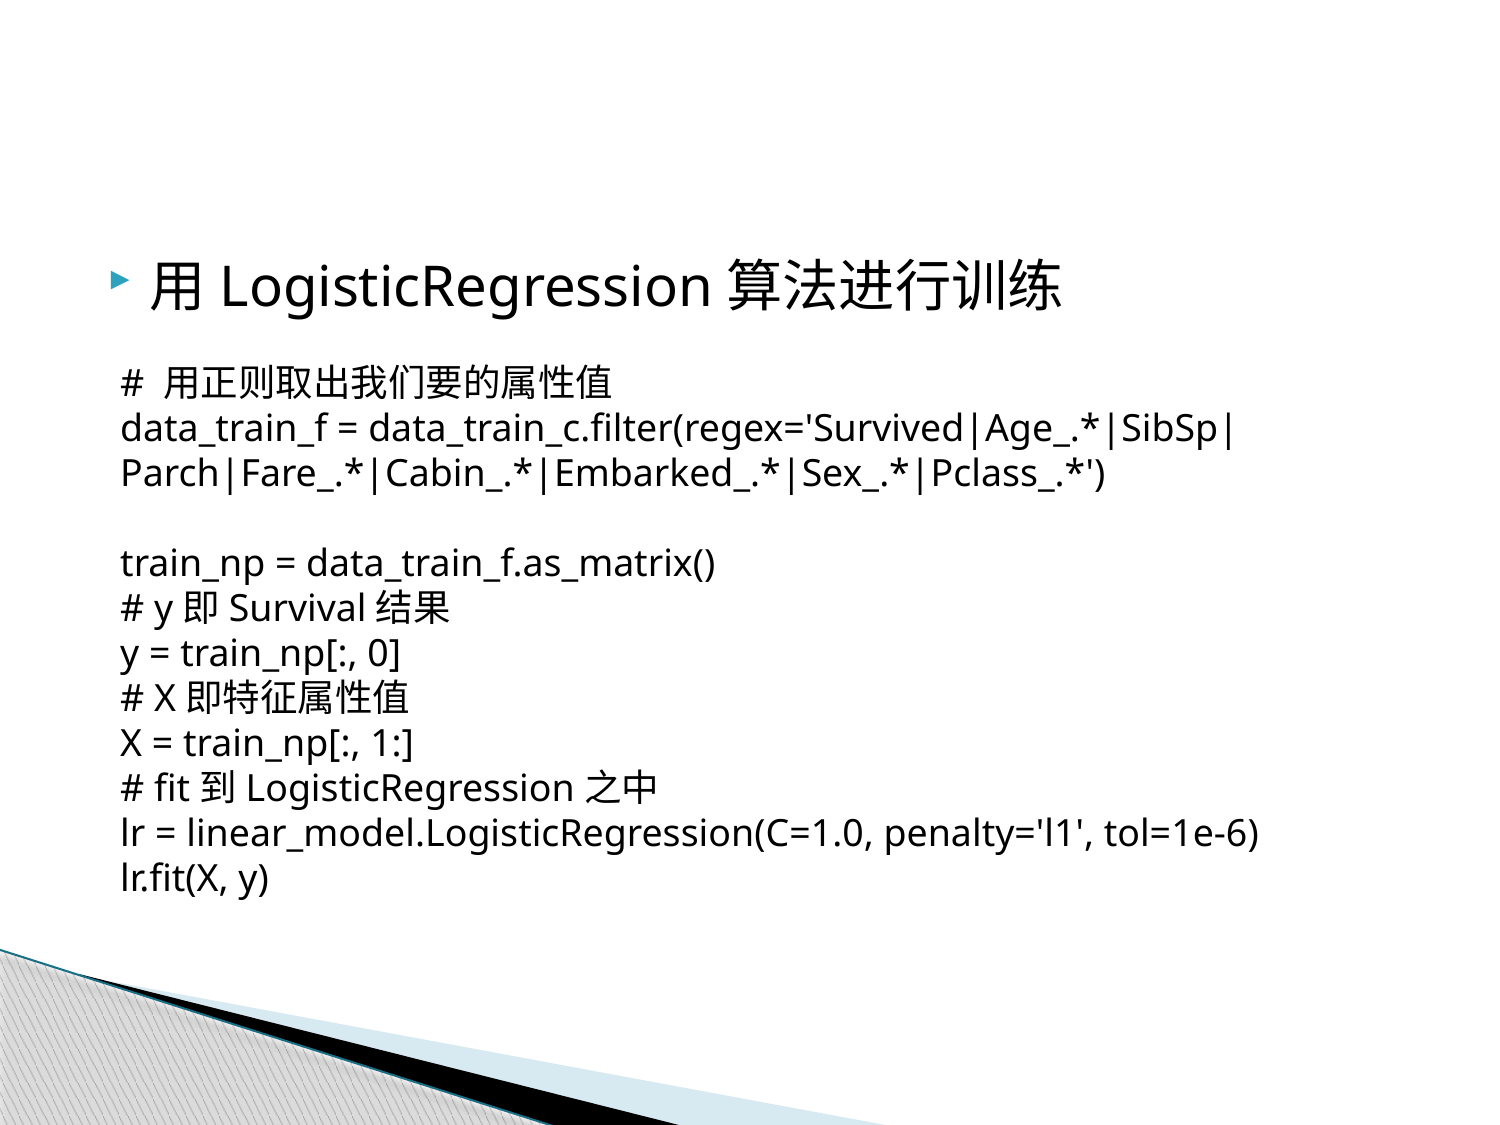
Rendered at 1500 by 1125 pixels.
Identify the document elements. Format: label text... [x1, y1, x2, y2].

list 用LogisticRegression算法进行训练 [75, 243, 1425, 986]
text_box # 用正则取出我们要的属性值 data_train_f = data_train_c.filter(regex='Survived|Age_.*|SibSp|Parch|Fare_.*|Cabin_.*|Embarked_.*|Sex_.*|Pclass_.*') train_np = data_train_f.as_matrix() # y即Survival结果 y = train_np[:, 0] # X即特征属性值 X = train_np[:, 1:] # fit到LogisticRegression之中 lr = linear_model.LogisticRegression(C=1.0, penalty='l1', tol=1e-6) lr.fit(X, y) [105, 351, 1372, 907]
